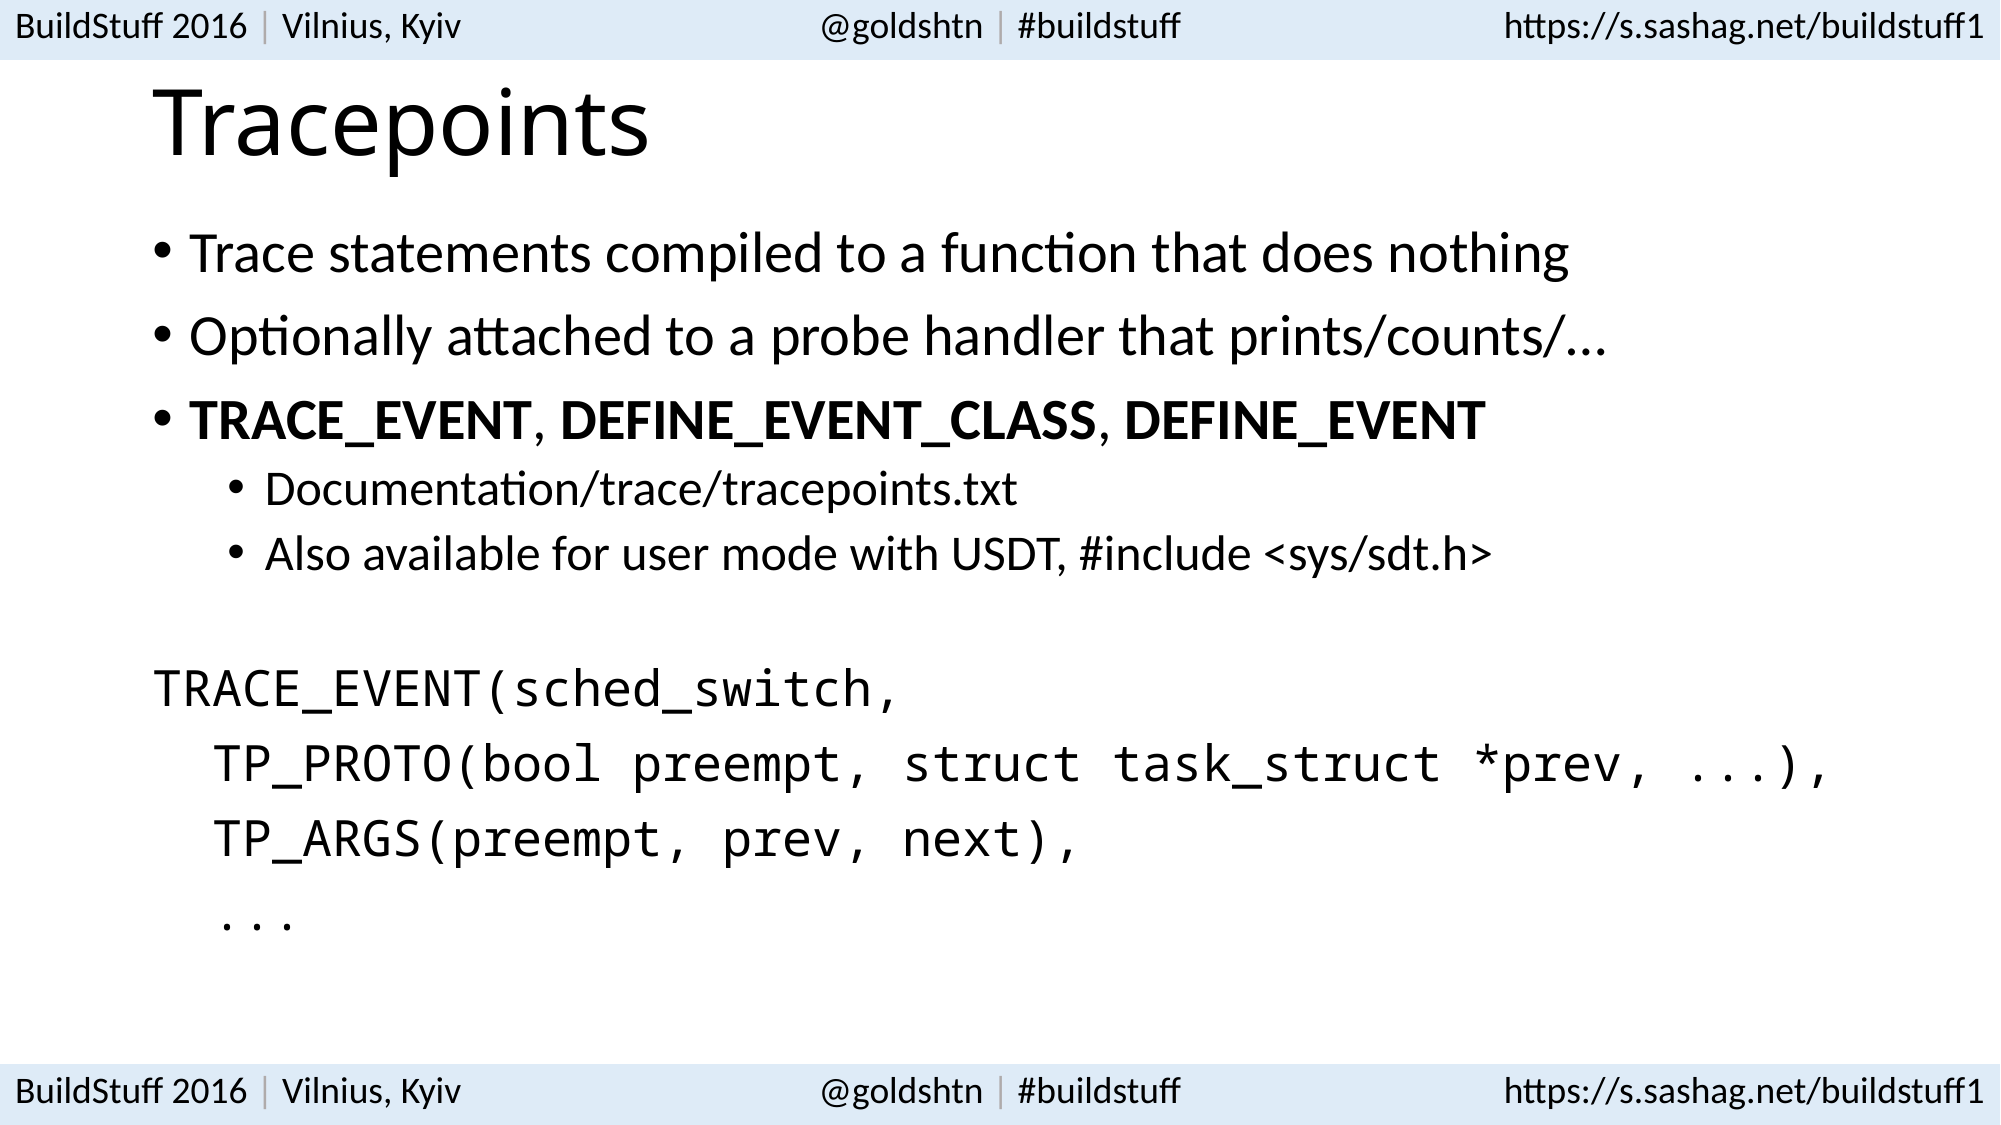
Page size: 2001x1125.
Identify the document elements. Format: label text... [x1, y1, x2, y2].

title Tracepoints [137, 59, 1863, 191]
list Trace statements compiled to a function that does nothing Optionally attached to a probe handler that prints/counts/… TRACE_EVENT, DEFINE_EVENT_CLASS, DEFINE_EVENT Documentation/trace/tracepoints.txt Also available for user mode with USDT, #include <sys/sdt.h> TRACE_EVENT(sched_switch, TP_PROTO(bool preempt, struct task_struct *prev, ...), TP_ARGS(preempt, prev, next), ... [137, 214, 1863, 1014]
